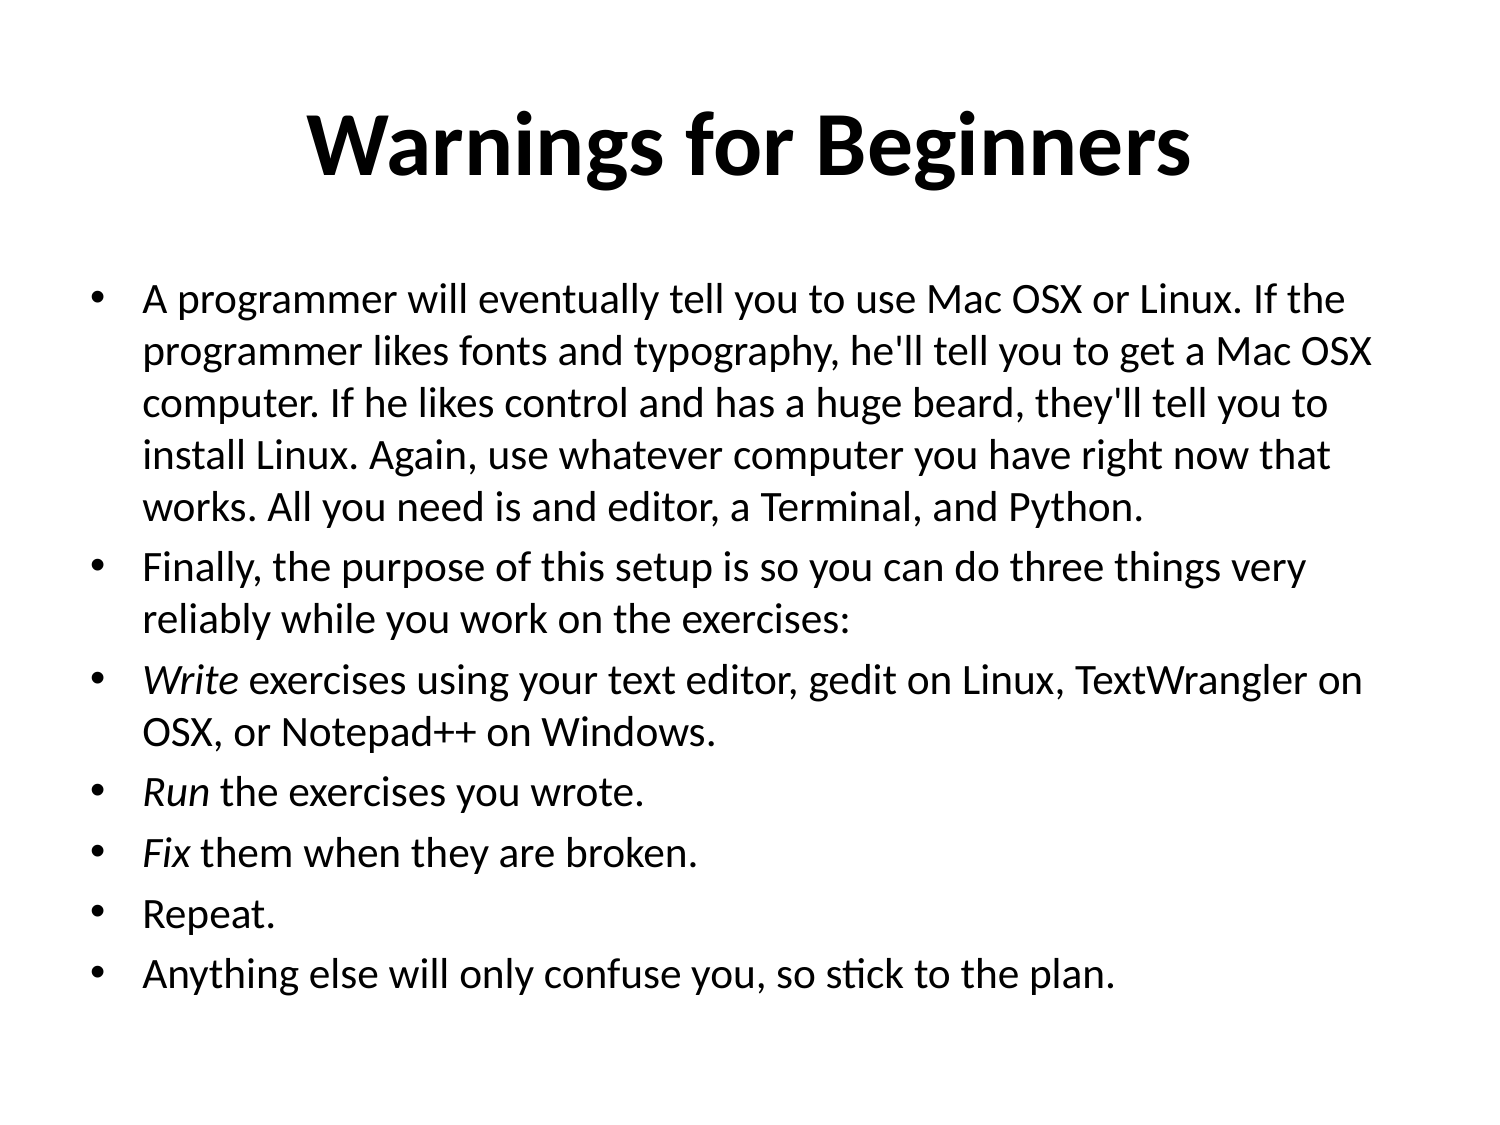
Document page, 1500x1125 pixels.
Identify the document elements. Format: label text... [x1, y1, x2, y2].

title Warnings for Beginners [75, 45, 1425, 233]
list A programmer will eventually tell you to use Mac OSX or Linux. If the programmer likes fonts and typography, he'll tell you to get a Mac OSX computer. If he likes control and has a huge beard, they'll tell you to install Linux. Again, use whatever computer you have right now that works. All you need is and editor, a Terminal, and Python. Finally, the purpose of this setup is so you can do three things very reliably while you work on the exercises: Write exercises using your text editor, gedit on Linux, TextWrangler on OSX, or Notepad++ on Windows. Run the exercises you wrote. Fix them when they are broken. Repeat. Anything else will only confuse you, so stick to the plan. [75, 262, 1425, 1005]
